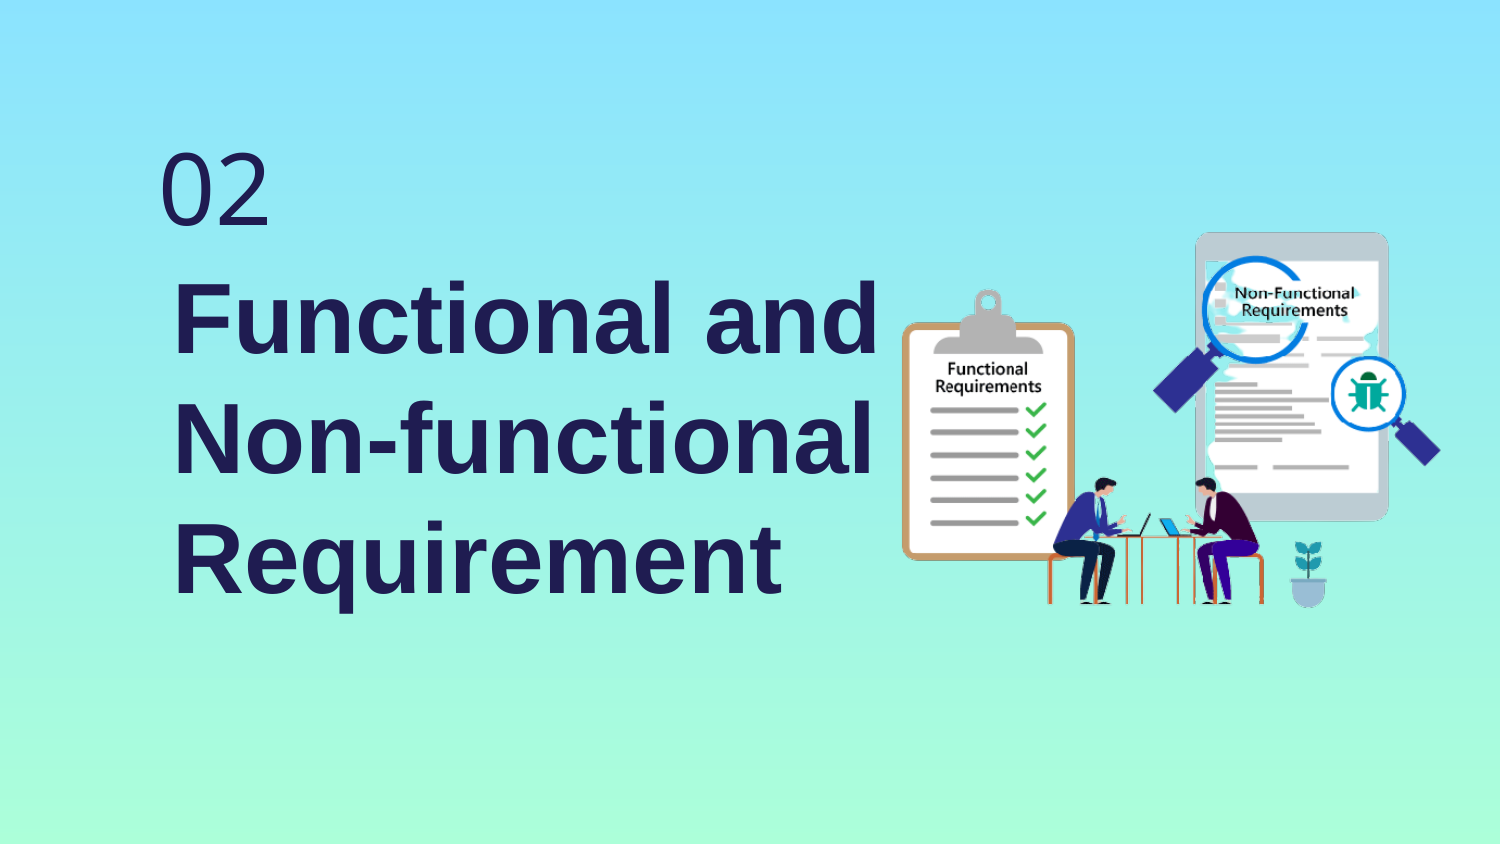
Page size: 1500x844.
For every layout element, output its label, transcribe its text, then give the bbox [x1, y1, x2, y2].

picture [850, 192, 1492, 652]
title 02 [143, 129, 580, 260]
title Functional and Non-functional Requirement [157, 296, 845, 571]
